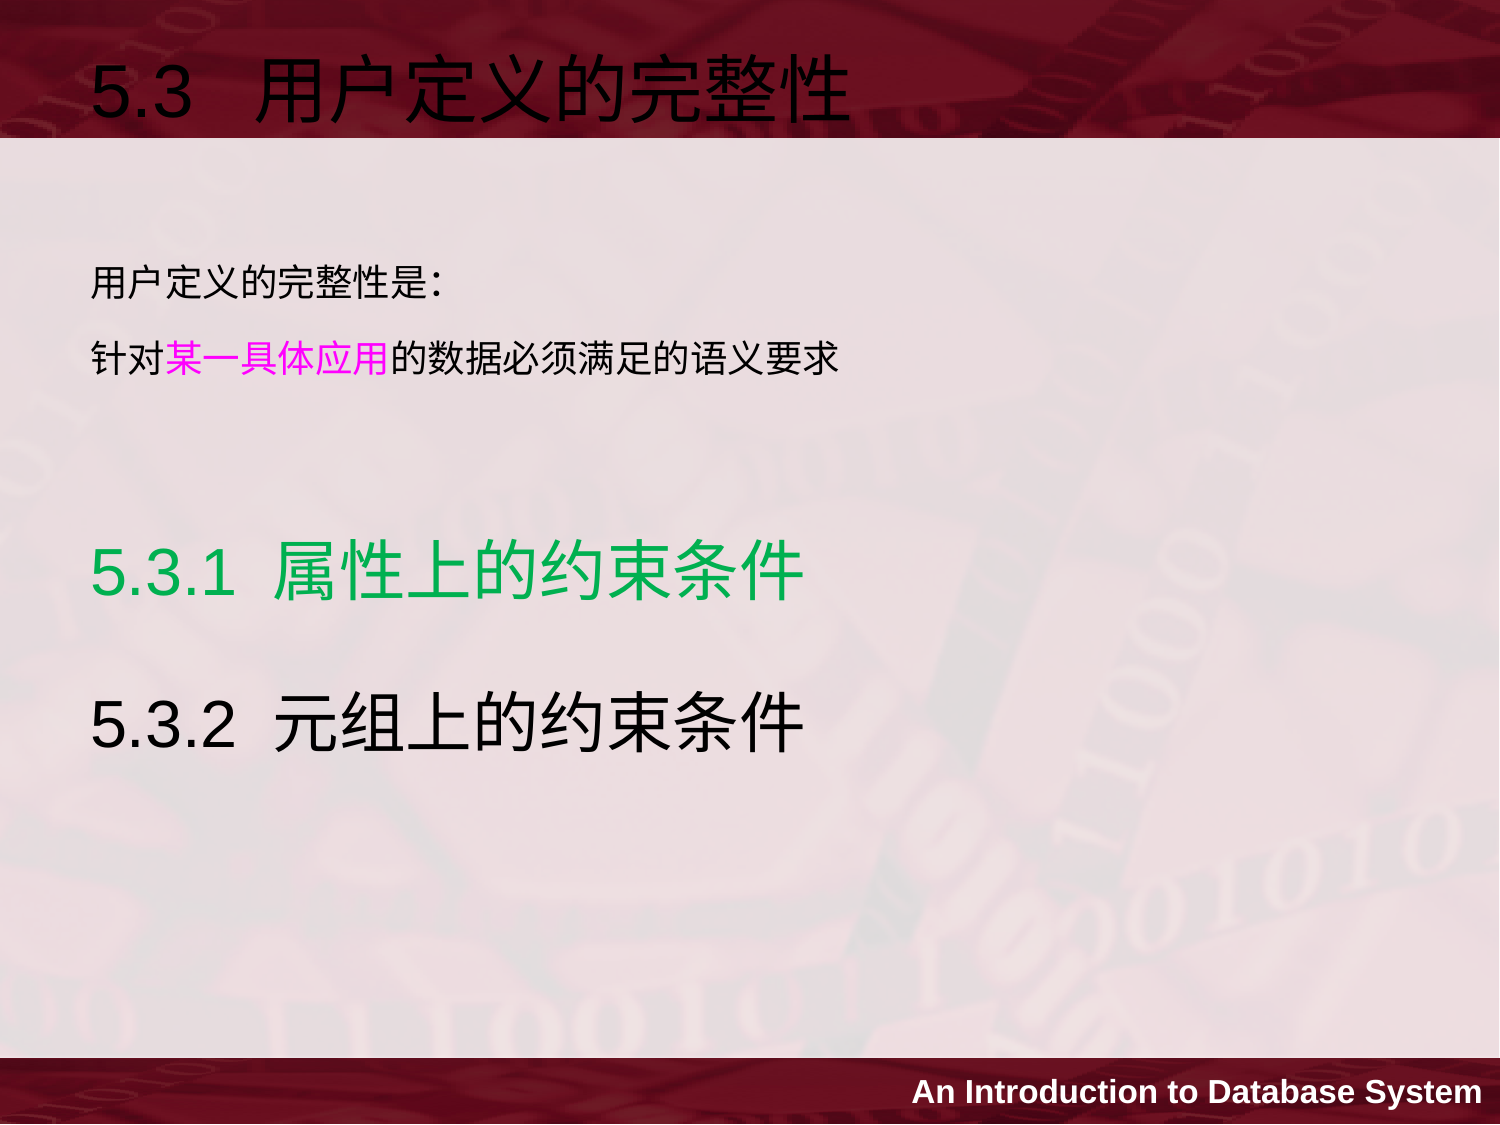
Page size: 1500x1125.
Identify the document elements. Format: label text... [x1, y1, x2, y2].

list 用户定义的完整性是： 针对某一具体应用的数据必须满足的语义要求 5.3.1 属性上的约束条件 5.3.2 元组上的约束条件 [75, 219, 1425, 1017]
picture [0, 0, 1500, 1124]
title 5.3 用户定义的完整性 [75, 0, 1425, 181]
text_box [856, 1046, 1447, 1100]
